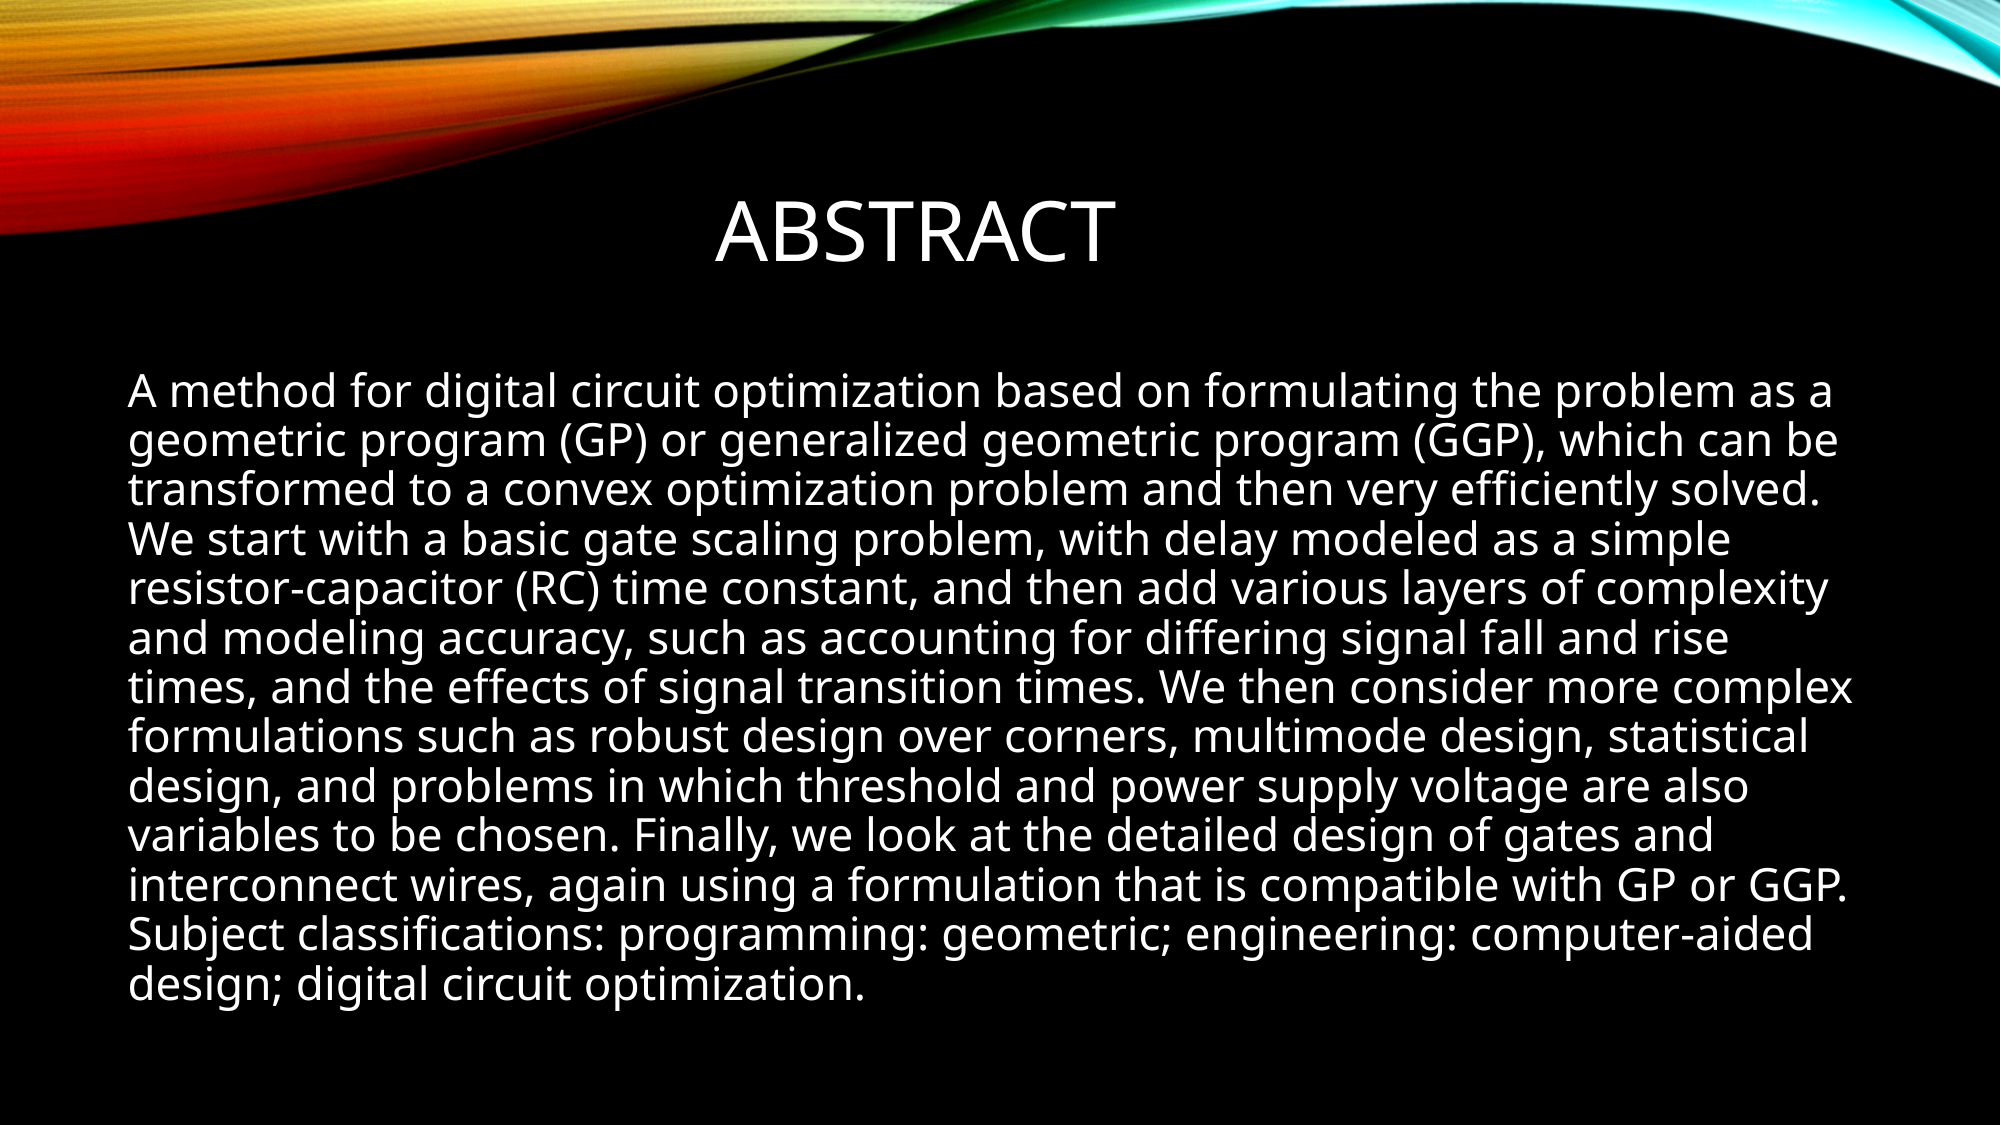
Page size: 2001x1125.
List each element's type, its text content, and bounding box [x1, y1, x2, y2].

picture [0, 0, 2000, 237]
list A method for digital circuit optimization based on formulating the problem as a geometric program (GP) or generalized geometric program (GGP), which can be transformed to a convex optimization problem and then very efficiently solved. We start with a basic gate scaling problem, with delay modeled as a simple resistor-capacitor (RC) time constant, and then add various layers of complexity and modeling accuracy, such as accounting for differing signal fall and rise times, and the effects of signal transition times. We then consider more complex formulations such as robust design over corners, multimode design, statistical design, and problems in which threshold and power supply voltage are also variables to be chosen. Finally, we look at the detailed design of gates and interconnect wires, again using a formulation that is compatible with GP or GGP. Subject classifications: programming: geometric; engineering: computer-aided design; digital circuit optimization. [112, 360, 1888, 1021]
title ABSTRACT [650, 128, 1132, 341]
